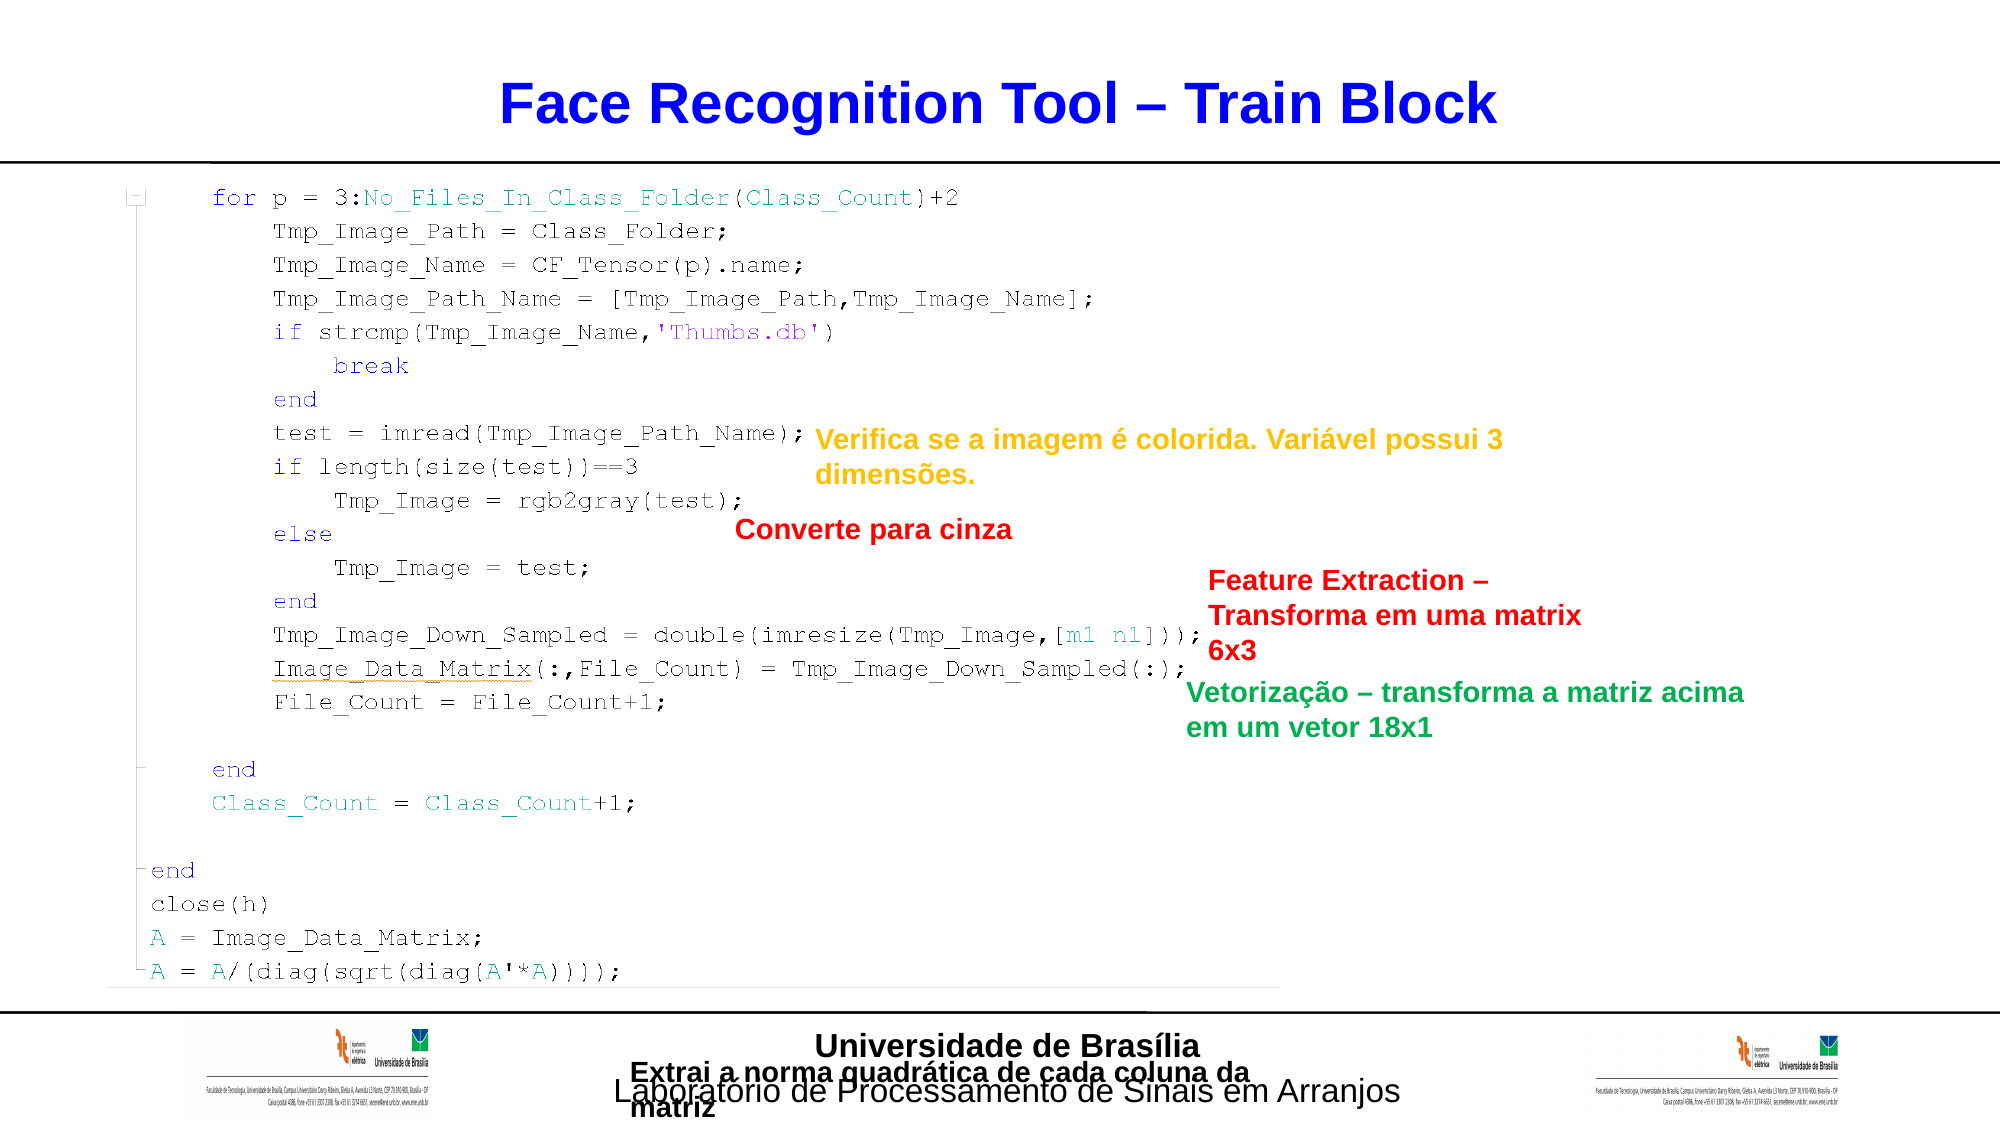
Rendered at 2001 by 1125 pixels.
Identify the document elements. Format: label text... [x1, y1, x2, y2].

picture [107, 189, 1280, 988]
text_box Feature Extraction – Transforma em uma matrix 6x3 [1285, 553, 1626, 666]
text_box Vetorização – transforma a matriz acima em um vetor 18x1 [1285, 666, 1794, 751]
text_box Extrai a norma quadrática de cada coluna da matriz [615, 1045, 1309, 1125]
title Face Recognition Tool – Train Block [176, 49, 1823, 151]
text_box Verifica se a imagem é colorida. Variável possui 3 dimensões. [1285, 412, 1672, 498]
